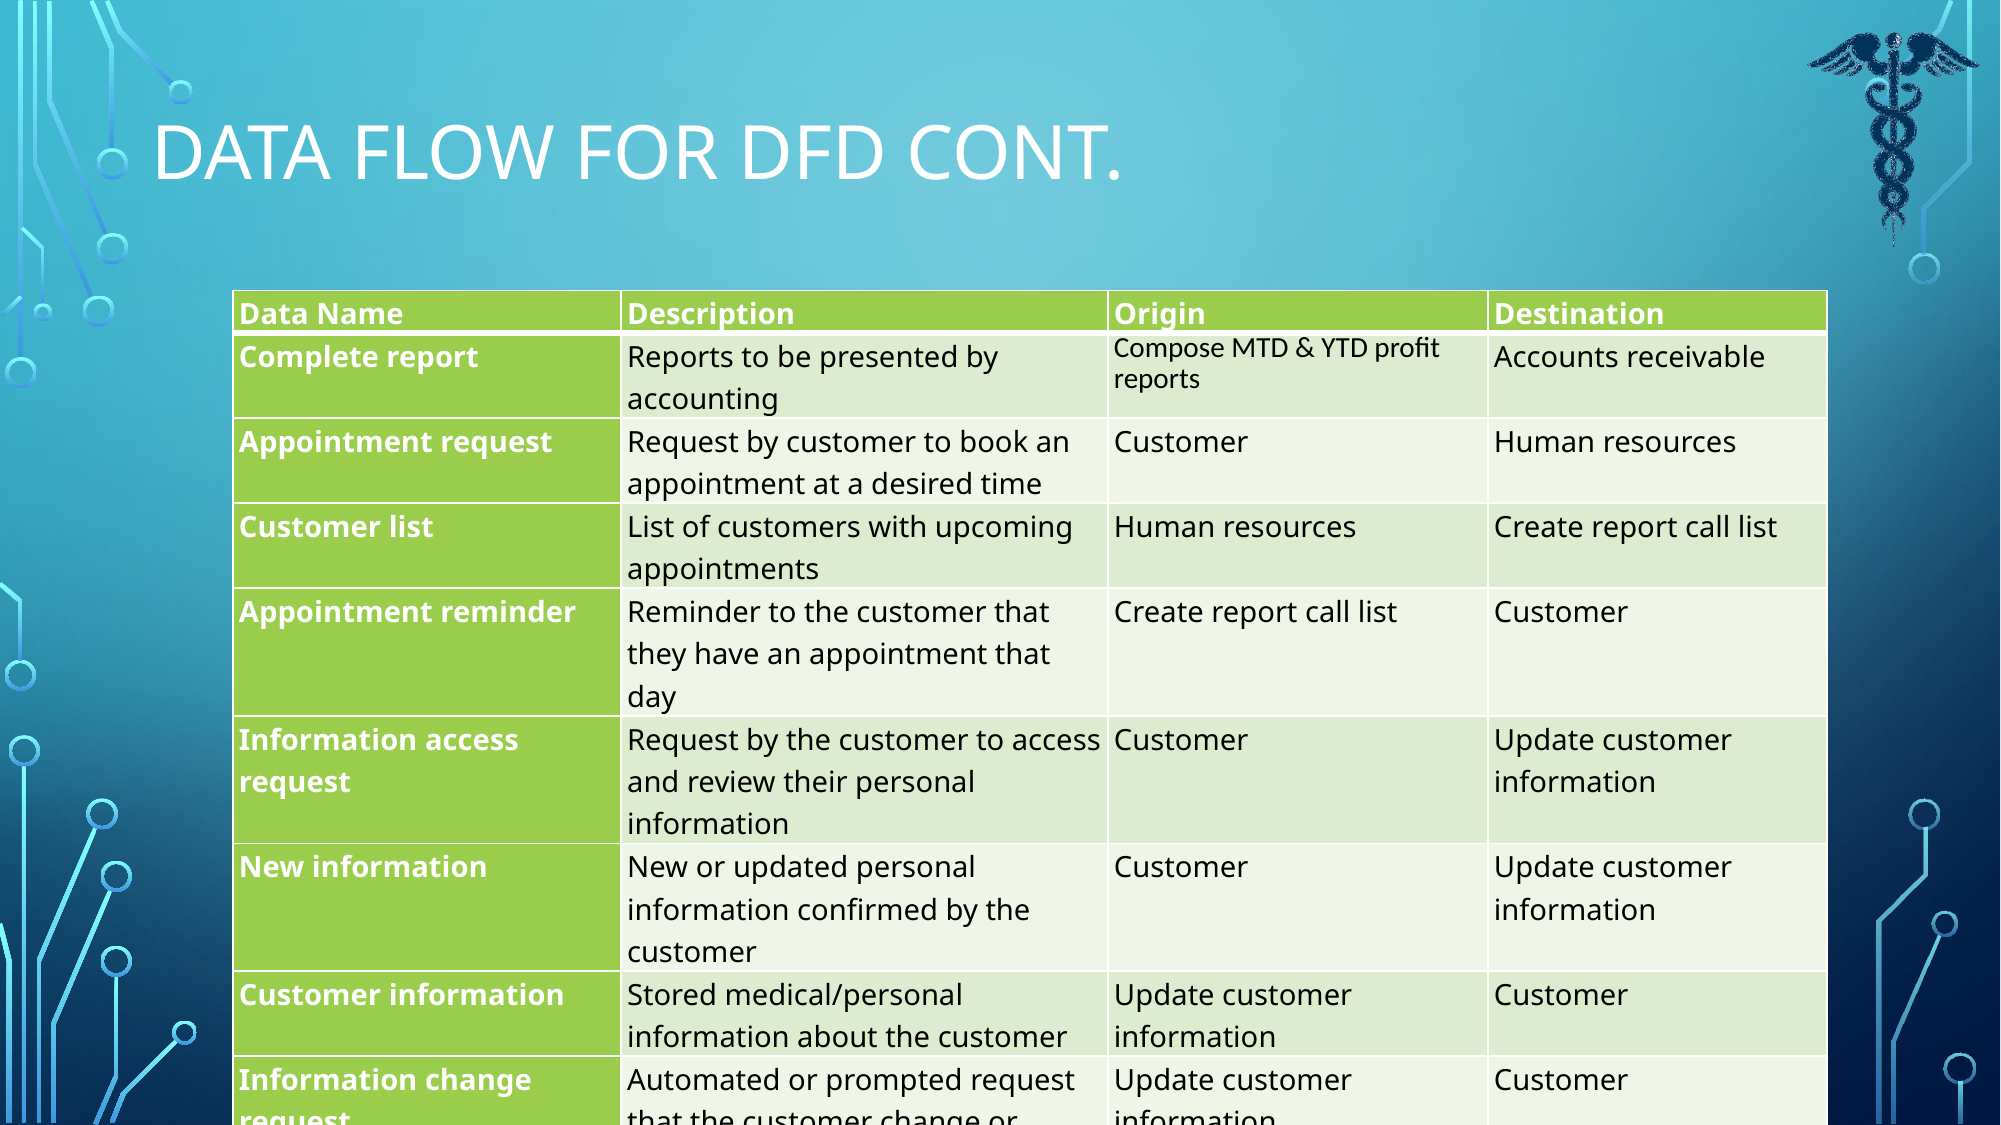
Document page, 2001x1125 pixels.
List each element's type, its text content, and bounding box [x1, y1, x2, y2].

table_cell Accounts receivable [1489, 336, 1826, 417]
table_cell Update customer information [1489, 844, 1826, 970]
table_header Origin [1109, 291, 1487, 330]
table_cell Reports to be presented by accounting [622, 336, 1107, 417]
table_cell Request by the customer to access and review their personal information [622, 717, 1107, 843]
table_cell Appointment reminder [234, 589, 620, 715]
table_cell Customer information [234, 972, 620, 1055]
table_cell Human resources [1489, 419, 1826, 502]
table_cell Customer [1109, 717, 1487, 843]
table_cell Human resources [1109, 504, 1487, 587]
table_cell Update customer information [1109, 1057, 1487, 1125]
table_header Destination [1489, 291, 1826, 330]
table_header Data Name [234, 291, 620, 330]
table_cell Customer [1109, 844, 1487, 970]
table_cell Create report call list [1109, 589, 1487, 715]
table_cell List of customers with upcoming appointments [622, 504, 1107, 587]
table_header Description [622, 291, 1107, 330]
table_cell Request by customer to book an appointment at a desired time [622, 419, 1107, 502]
table_cell Customer [1489, 589, 1826, 715]
table_cell Information change request [234, 1057, 620, 1125]
table_cell New information [234, 844, 620, 970]
table_cell Automated or prompted request that the customer change or update their info [622, 1057, 1107, 1125]
table_cell New or updated personal information confirmed by the customer [622, 844, 1107, 970]
table_cell Appointment request [234, 419, 620, 502]
table_cell Compose MTD & YTD profit reports [1109, 336, 1487, 417]
table_cell Update customer information [1109, 972, 1487, 1055]
table_cell Update customer information [1489, 717, 1826, 843]
table_cell Customer list [234, 504, 620, 587]
table_cell Customer [1489, 1057, 1826, 1125]
table_cell Reminder to the customer that they have an appointment that day [622, 589, 1107, 715]
table_cell Customer [1489, 972, 1826, 1055]
table_cell Customer [1109, 419, 1487, 502]
table_cell Stored medical/personal information about the customer [622, 972, 1107, 1055]
title Data flow for dfd cont. [136, 34, 1762, 277]
table_cell Information access request [234, 717, 620, 843]
table_cell Create report call list [1489, 504, 1826, 587]
table_cell Complete report [234, 336, 620, 417]
